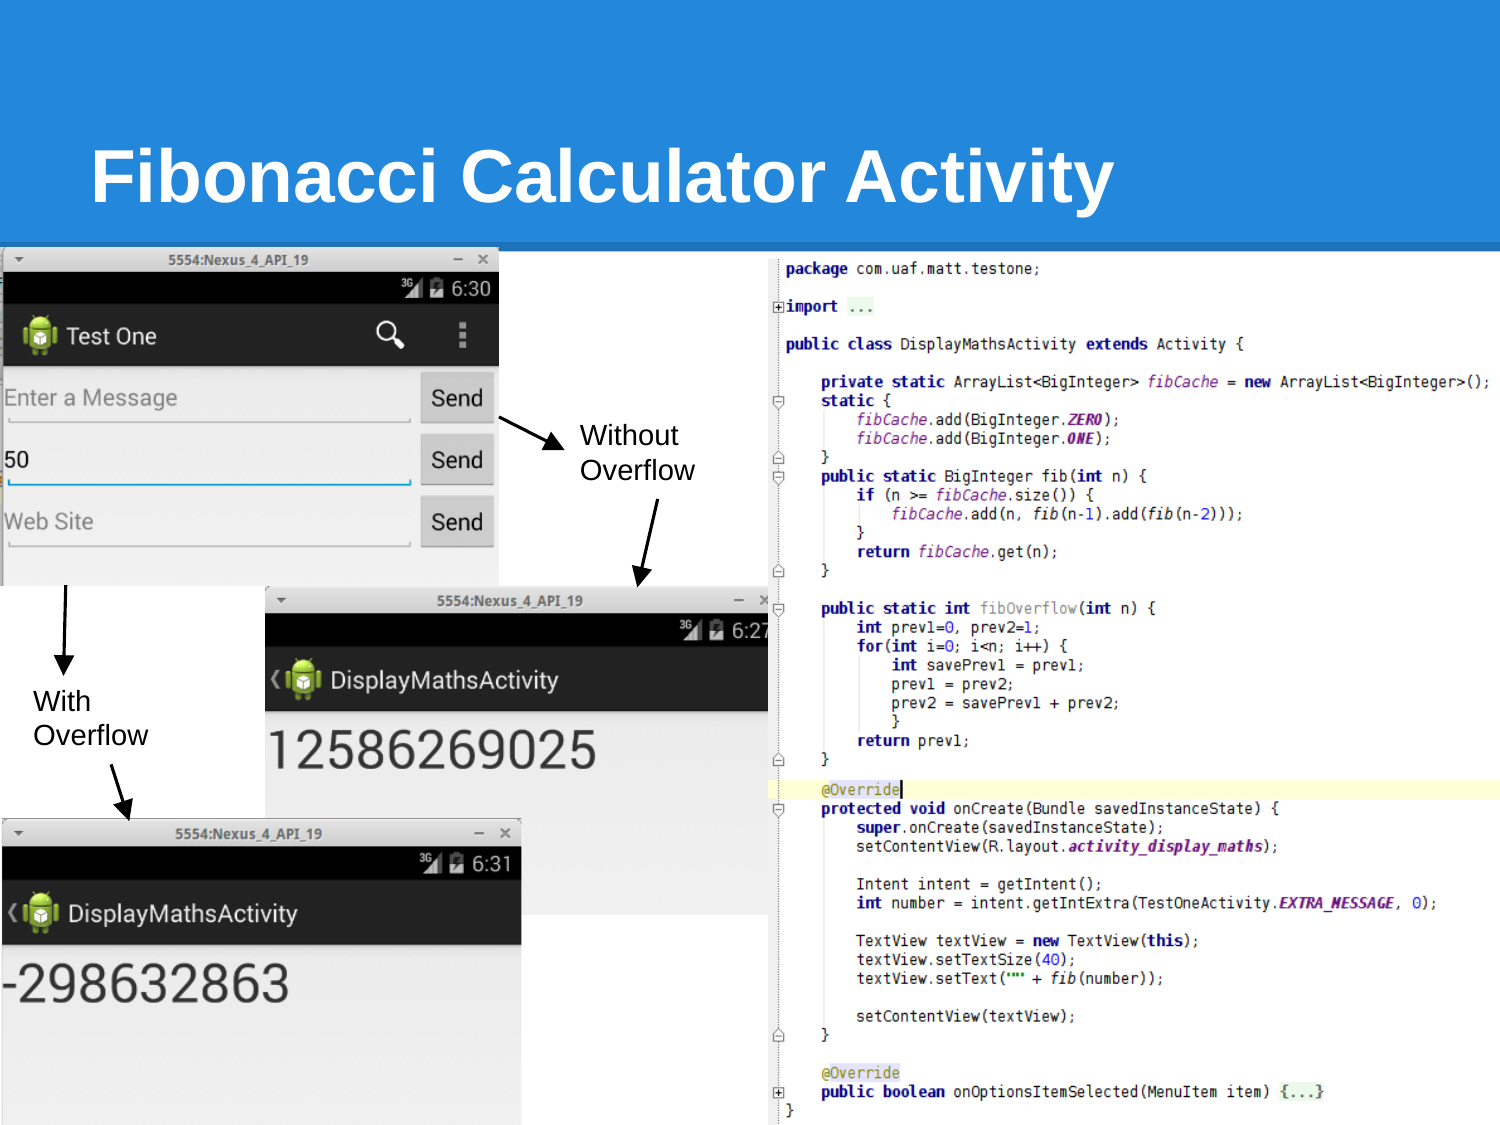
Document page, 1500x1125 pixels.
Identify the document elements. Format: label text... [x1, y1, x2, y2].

title Fibonacci Calculator Activity [75, 45, 1425, 233]
picture [0, 247, 1500, 1125]
text_box With Overflow [18, 666, 205, 765]
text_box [636, 498, 658, 588]
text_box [498, 416, 565, 451]
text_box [110, 764, 130, 822]
text_box Without Overflow [564, 401, 751, 499]
